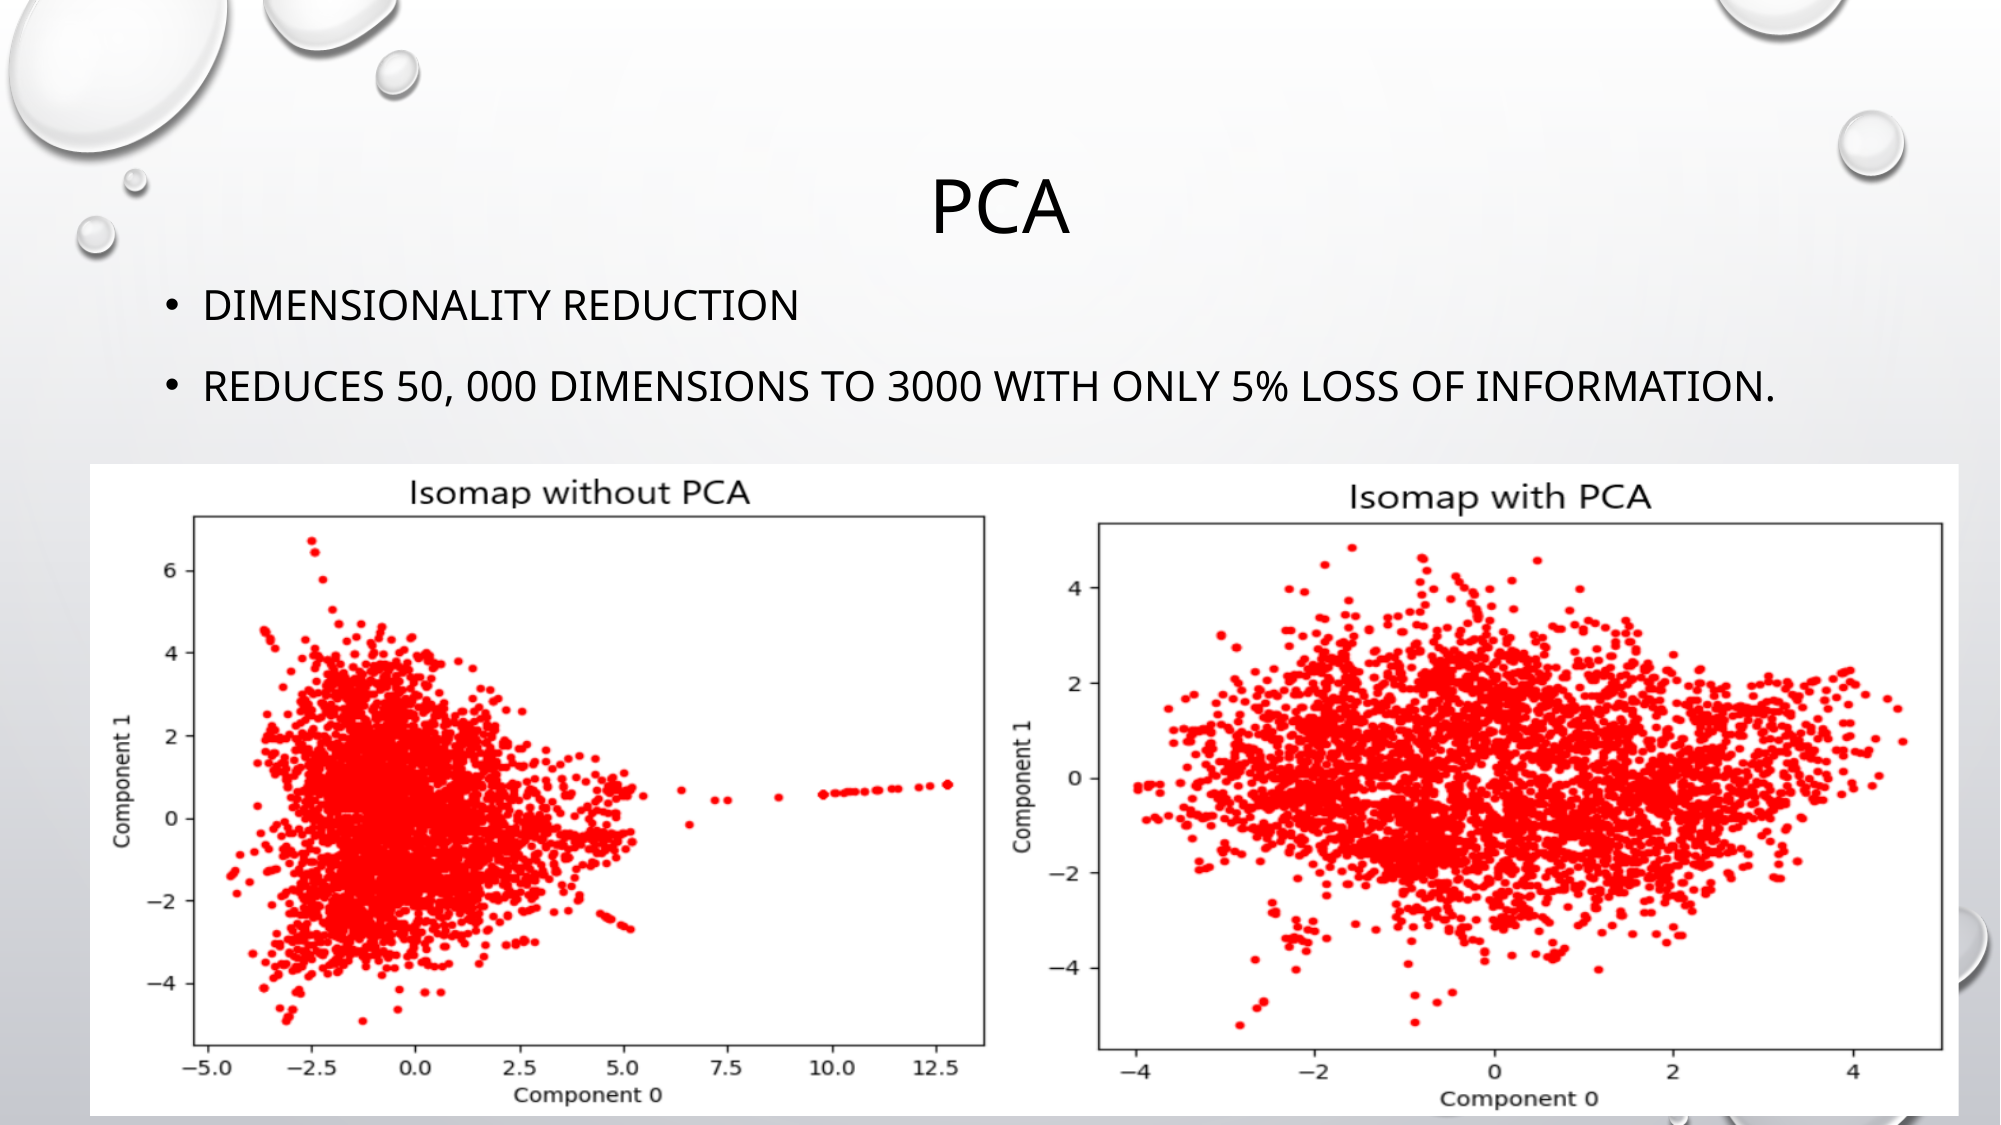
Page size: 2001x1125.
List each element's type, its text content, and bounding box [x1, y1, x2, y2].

title PCA [149, 156, 1850, 261]
picture [0, 0, 2000, 1125]
list Dimensionality Reduction Reduces 50, 000 dimensions to 3000 with only 5% loss of information. [149, 261, 1850, 462]
